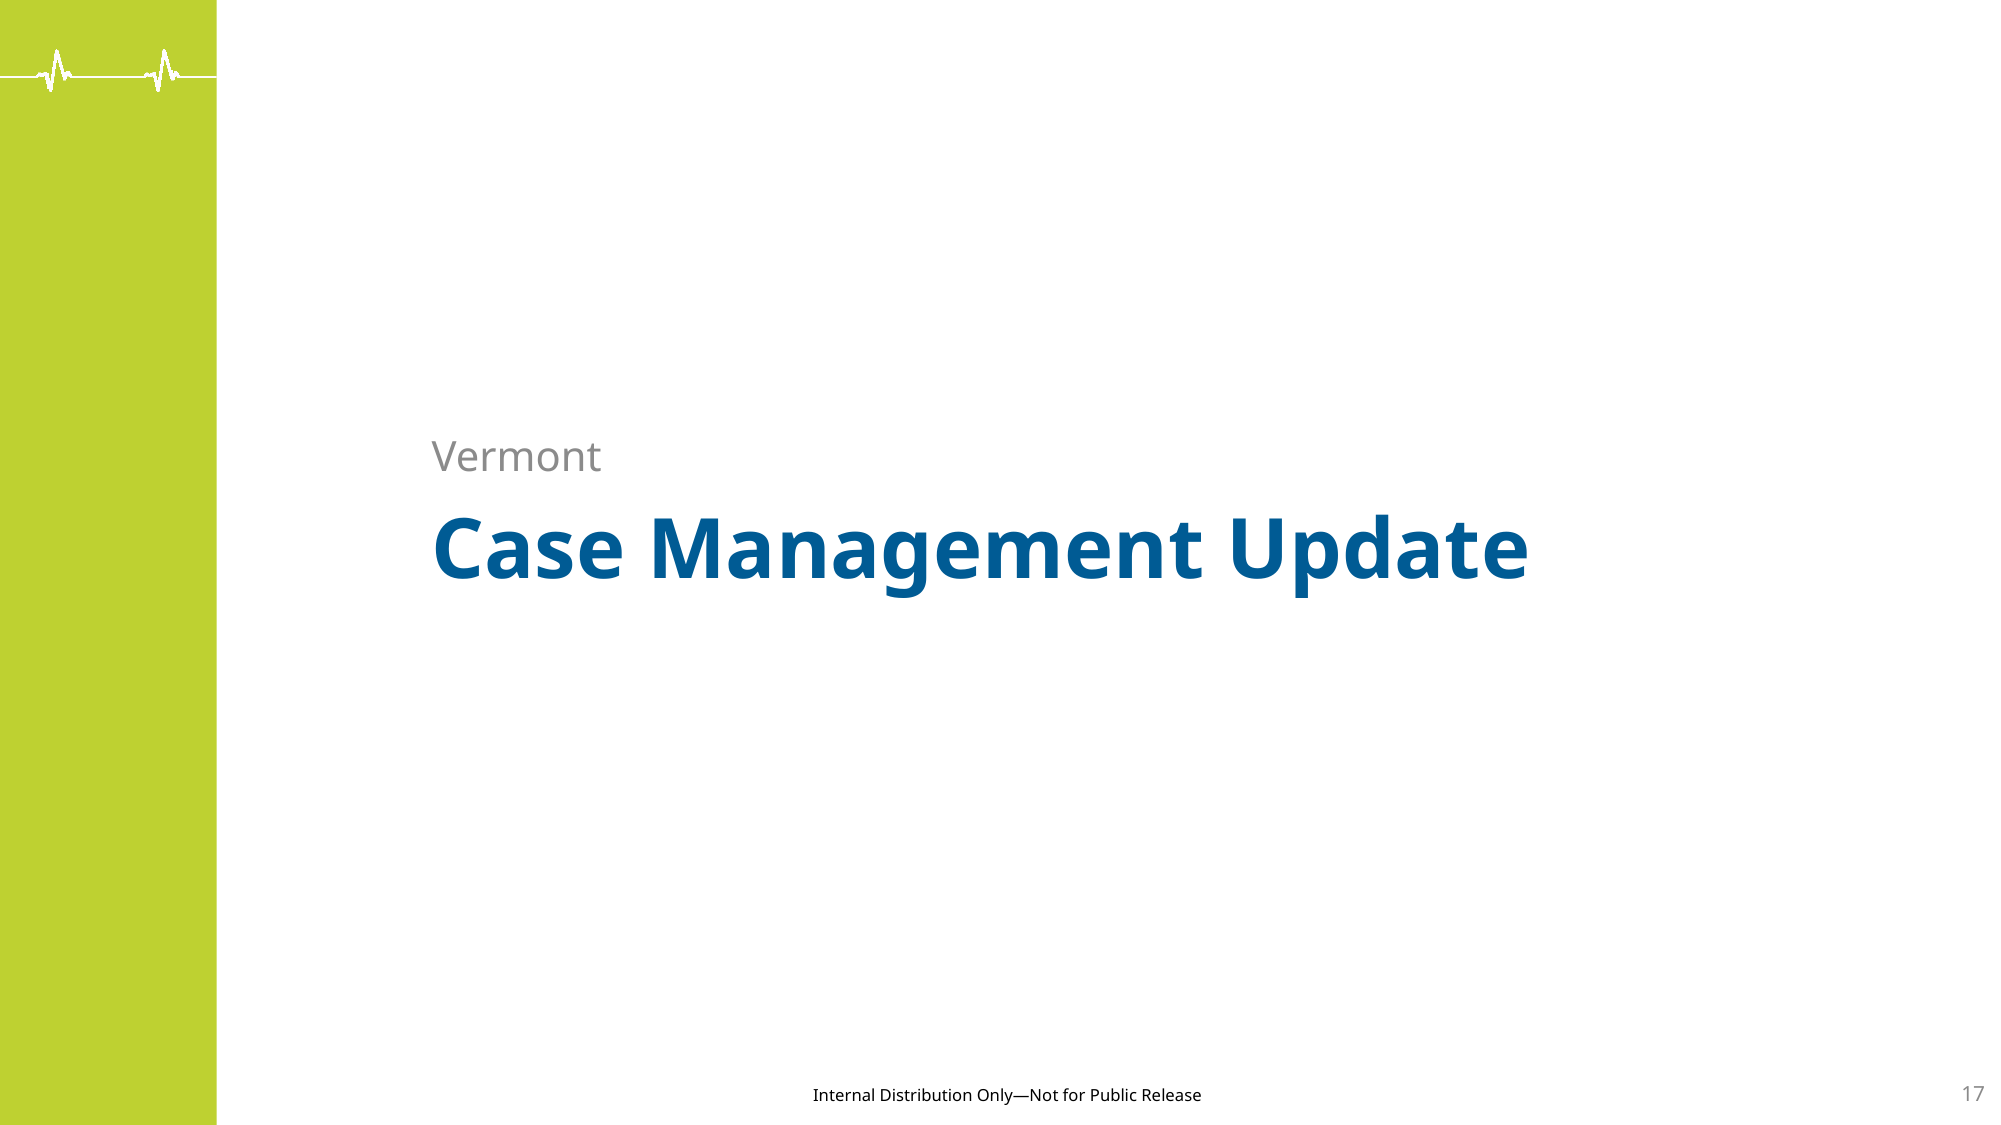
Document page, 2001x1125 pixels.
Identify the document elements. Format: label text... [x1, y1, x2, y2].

list Vermont [416, 275, 1858, 488]
slide_number 17 [1881, 1065, 2000, 1125]
picture [0, 9, 217, 125]
title Case Management Update [416, 488, 1858, 947]
